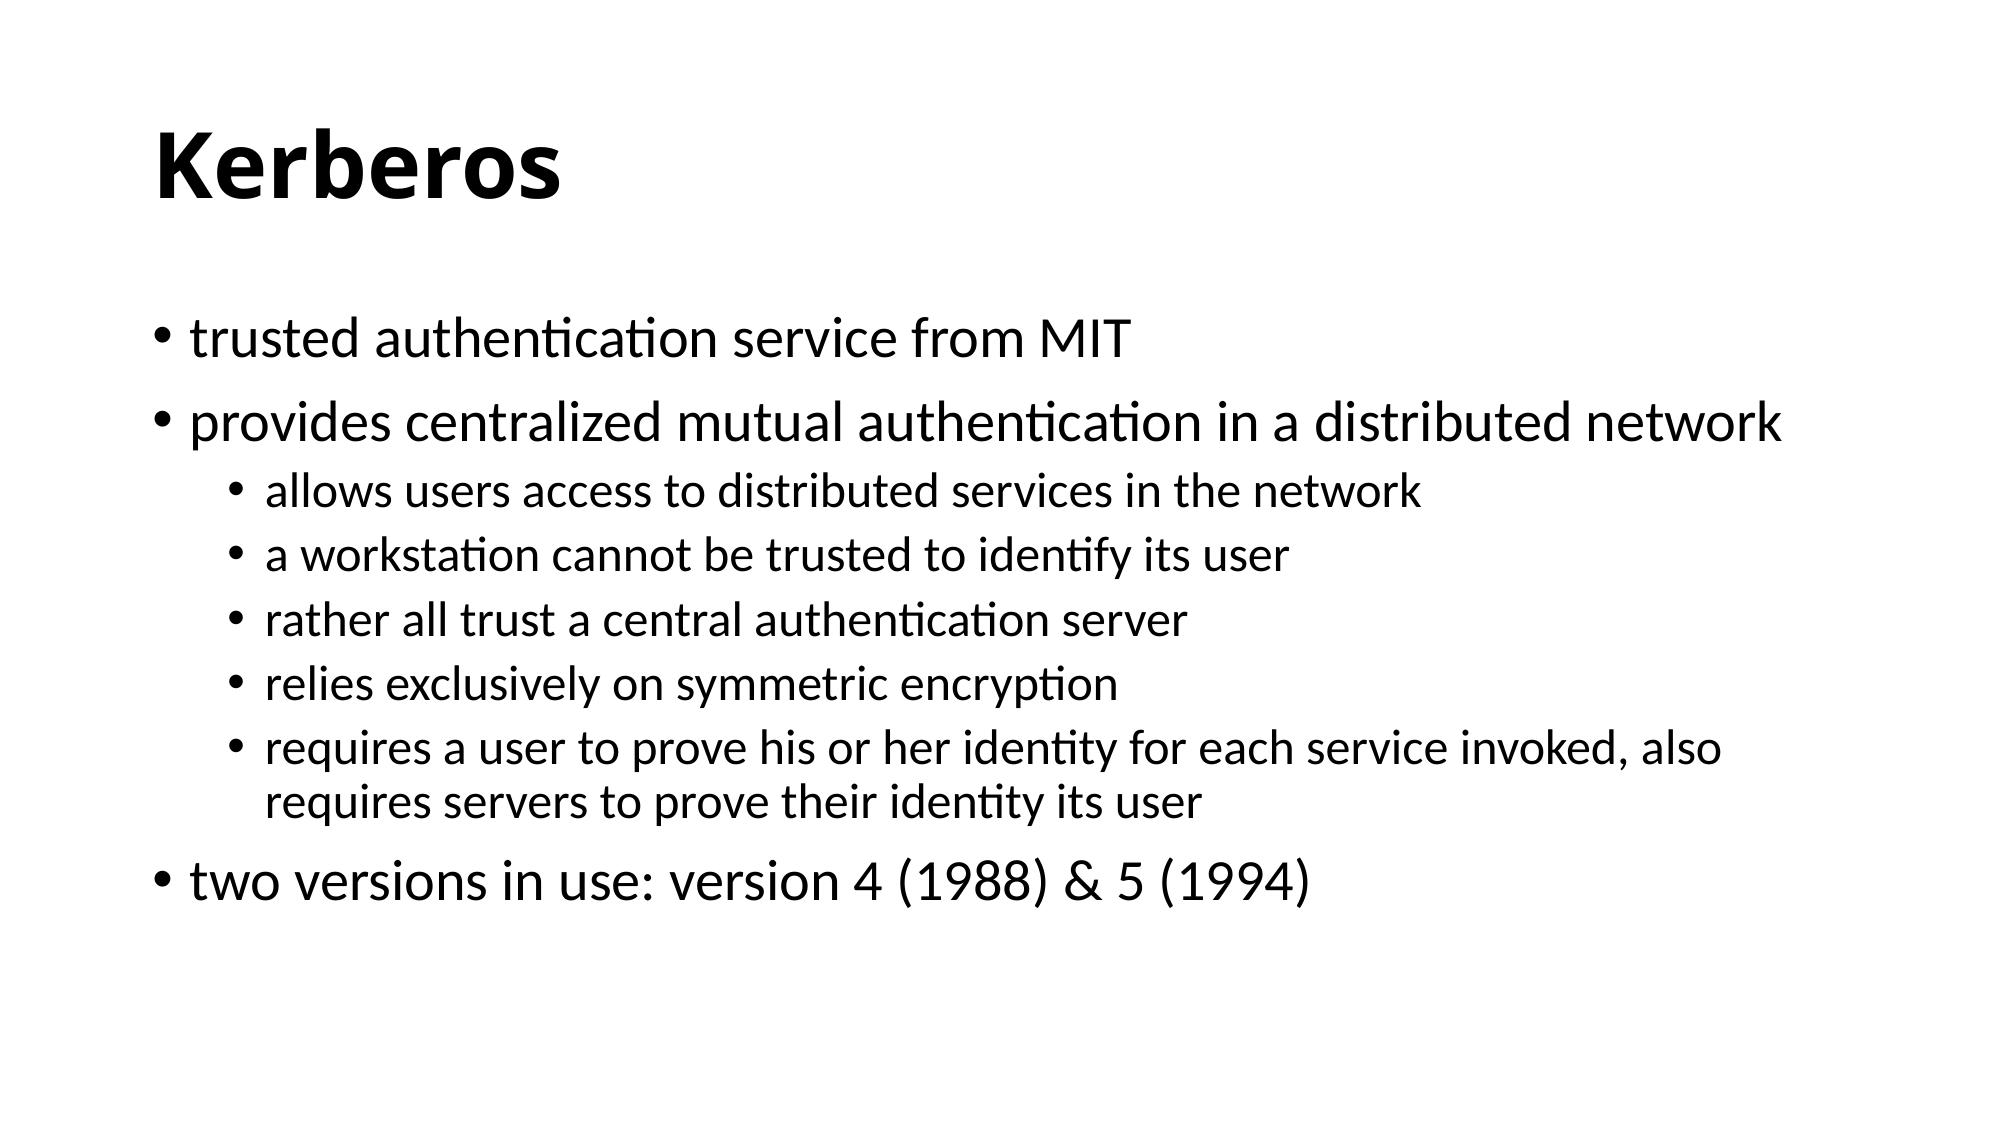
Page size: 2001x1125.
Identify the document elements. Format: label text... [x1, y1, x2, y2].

title Kerberos [137, 59, 1863, 278]
list trusted authentication service from MIT provides centralized mutual authentication in a distributed network allows users access to distributed services in the network a workstation cannot be trusted to identify its user rather all trust a central authentication server relies exclusively on symmetric encryption requires a user to prove his or her identity for each service invoked, also requires servers to prove their identity its user two versions in use: version 4 (1988) & 5 (1994) [137, 299, 1863, 1014]
